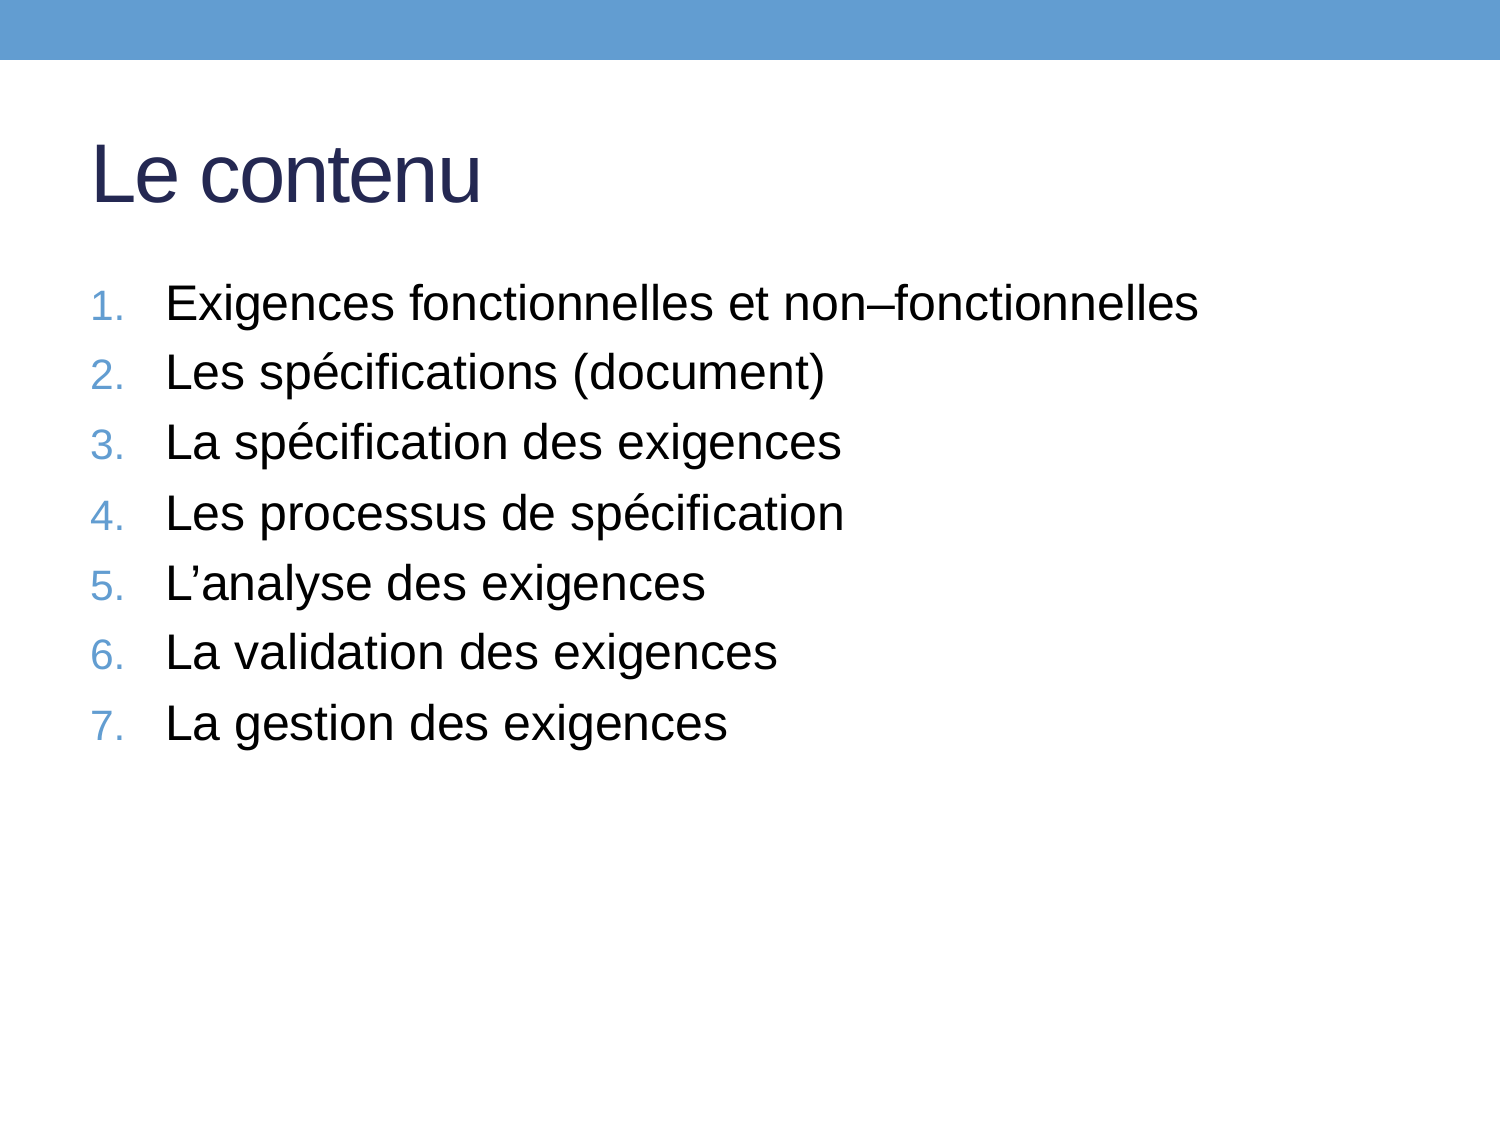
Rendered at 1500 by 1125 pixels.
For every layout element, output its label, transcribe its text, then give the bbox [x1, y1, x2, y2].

list Exigences fonctionnelles et non–fonctionnelles Les spécifications (document) La spécification des exigences Les processus de spécification L’analyse des exigences La validation des exigences La gestion des exigences [75, 262, 1425, 1063]
title Le contenu [75, 87, 1425, 250]
